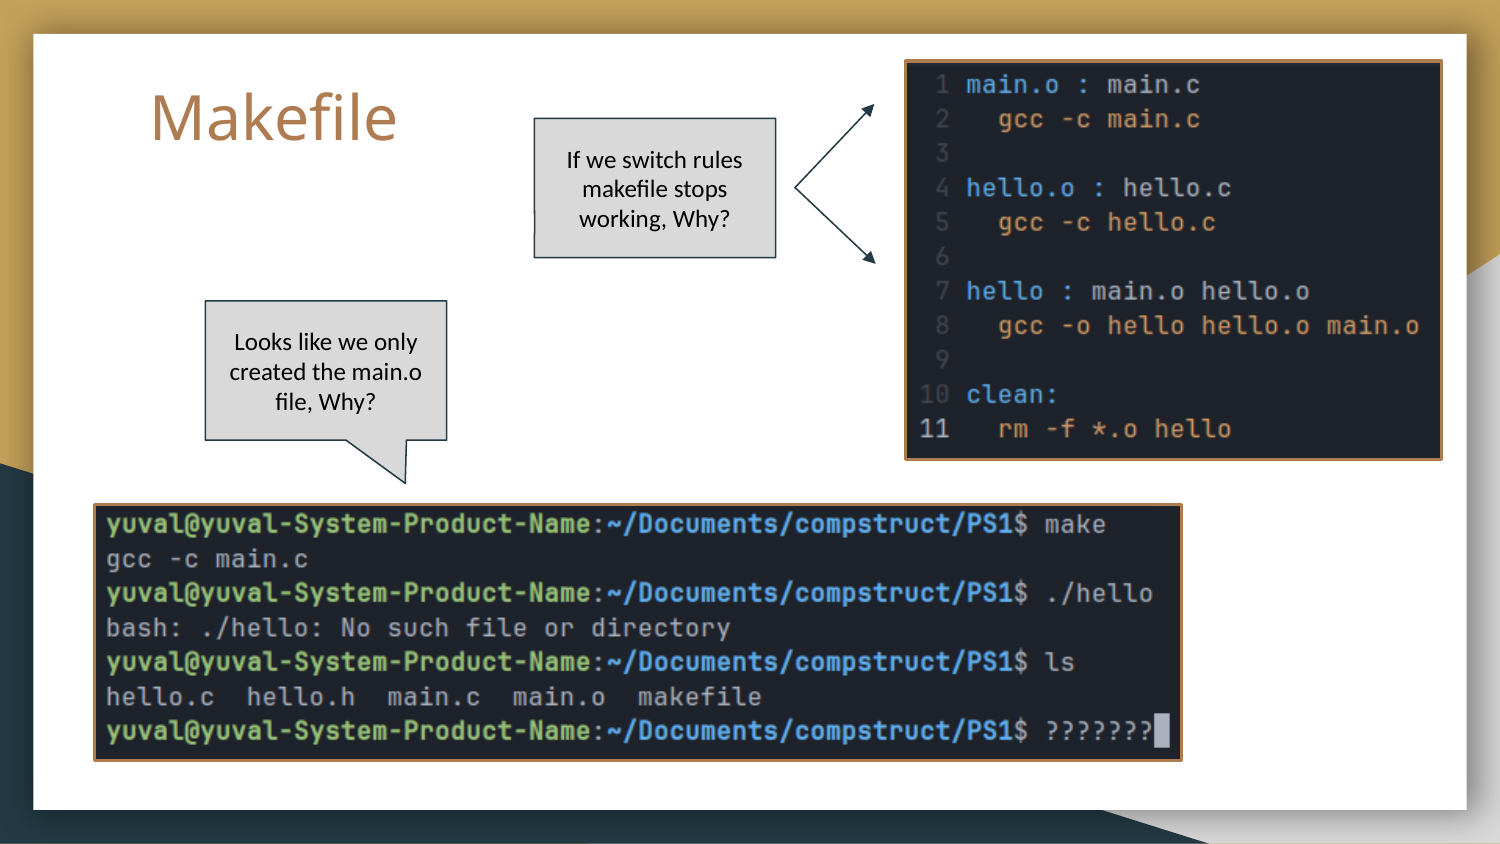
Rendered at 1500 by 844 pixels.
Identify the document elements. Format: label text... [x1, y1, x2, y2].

picture [95, 505, 1181, 759]
picture [907, 62, 1441, 459]
text_box Looks like we only created the main.o file, Why? [205, 300, 447, 484]
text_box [534, 103, 876, 265]
title Makefile [134, 62, 431, 157]
